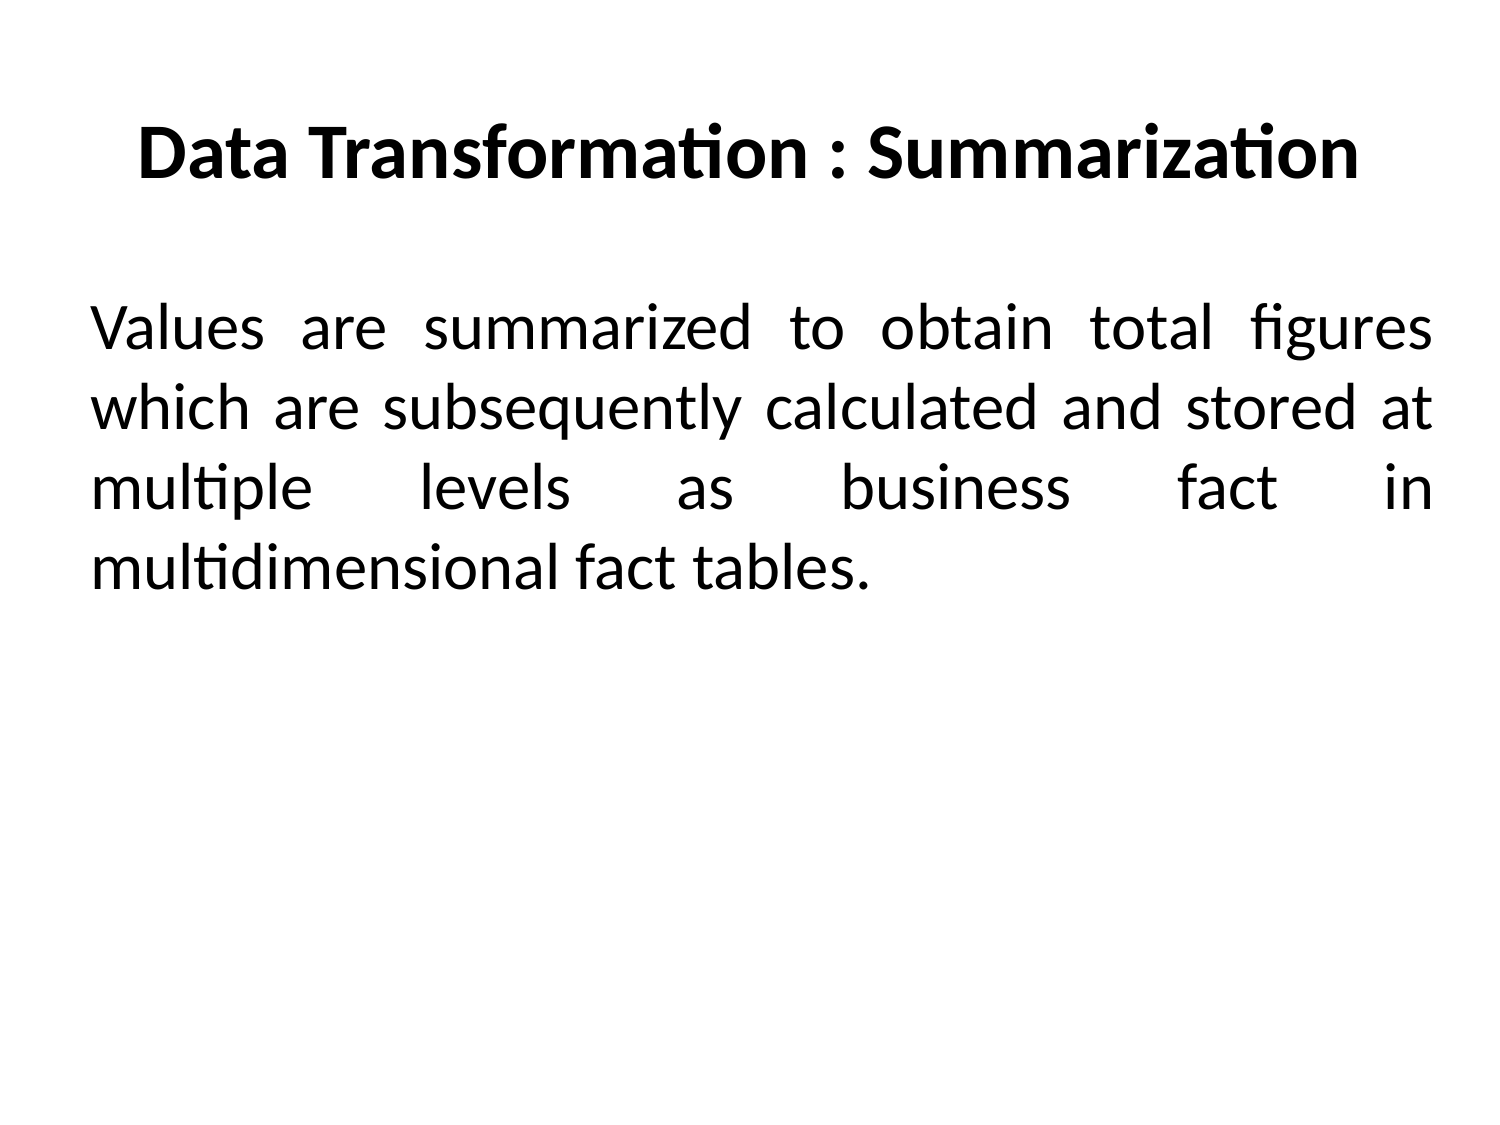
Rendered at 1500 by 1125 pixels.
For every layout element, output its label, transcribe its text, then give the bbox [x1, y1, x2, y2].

title Data Transformation : Summarization [75, 82, 1425, 213]
list Values are summarized to obtain total figures which are subsequently calculated and stored at multiple levels as business fact in multidimensional fact tables. [75, 275, 1450, 800]
